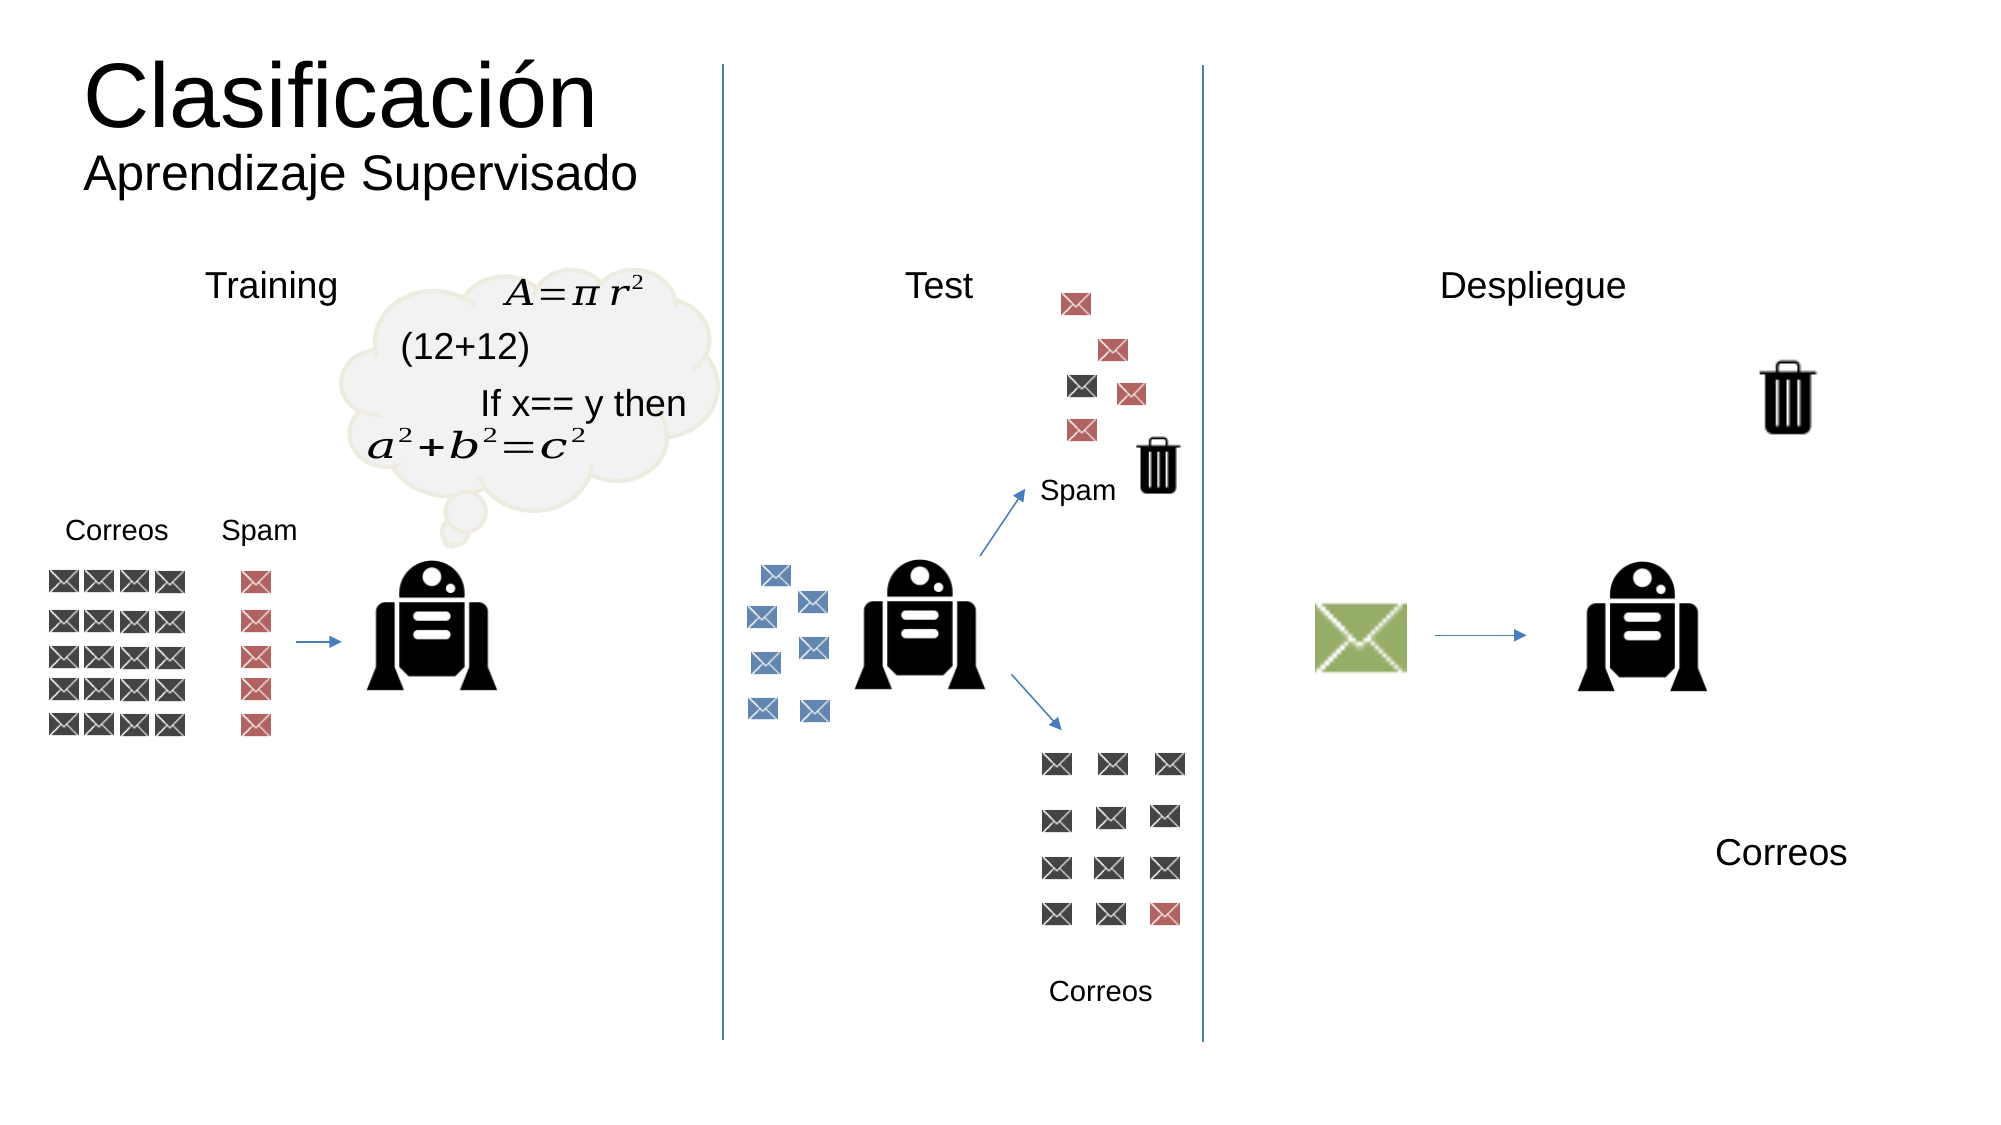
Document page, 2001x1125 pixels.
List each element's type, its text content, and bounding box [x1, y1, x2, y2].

picture [240, 709, 271, 739]
picture [119, 565, 150, 595]
picture [84, 708, 114, 739]
picture [800, 695, 830, 725]
picture [751, 647, 781, 677]
picture [49, 641, 80, 672]
text_box Despliegue [1424, 253, 1642, 314]
picture [155, 709, 185, 740]
picture [1042, 748, 1072, 778]
text_box (12+12) [385, 314, 546, 374]
picture [49, 564, 80, 595]
picture [49, 673, 80, 704]
picture [119, 674, 150, 704]
text_box Spam [206, 504, 318, 554]
picture [240, 641, 271, 672]
picture [1116, 378, 1147, 408]
picture [1314, 589, 1407, 682]
picture [748, 692, 779, 723]
text_box Training [190, 254, 354, 314]
picture [798, 632, 829, 663]
picture [84, 641, 114, 672]
text_box If x== y then [465, 371, 702, 432]
picture [84, 564, 114, 595]
picture [1096, 898, 1127, 929]
text_box [338, 267, 718, 549]
picture [119, 606, 150, 636]
picture [240, 605, 271, 635]
picture [84, 605, 114, 635]
picture [1150, 852, 1181, 883]
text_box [979, 488, 1026, 557]
picture [1124, 431, 1191, 498]
picture [1150, 898, 1181, 929]
text_box Correos [50, 504, 186, 554]
picture [1066, 369, 1097, 400]
picture [1098, 333, 1128, 364]
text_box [1011, 674, 1062, 731]
picture [1150, 800, 1181, 830]
title Clasificación Aprendizaje Supervisado [83, 34, 1809, 215]
picture [1096, 802, 1127, 833]
picture [1042, 898, 1072, 929]
picture [797, 585, 828, 616]
picture [1743, 353, 1830, 440]
picture [49, 708, 80, 739]
picture [1066, 414, 1097, 444]
picture [84, 673, 114, 704]
picture [155, 565, 185, 596]
text_box Correos [1034, 964, 1171, 1015]
picture [1042, 851, 1072, 882]
picture [366, 560, 499, 693]
picture [155, 674, 185, 705]
text_box Spam [1025, 463, 1185, 514]
picture [1154, 748, 1185, 778]
picture [240, 566, 271, 597]
picture [1577, 561, 1709, 694]
text_box Correos [1700, 820, 1874, 881]
picture [1094, 851, 1124, 882]
picture [155, 606, 185, 636]
picture [746, 601, 777, 631]
picture [1061, 287, 1091, 318]
picture [155, 642, 185, 672]
picture [240, 673, 271, 703]
picture [119, 642, 150, 672]
picture [119, 709, 150, 739]
picture [854, 559, 987, 691]
text_box Test [890, 253, 989, 314]
picture [1042, 805, 1072, 835]
picture [49, 605, 80, 635]
picture [761, 559, 791, 590]
picture [1098, 748, 1129, 778]
